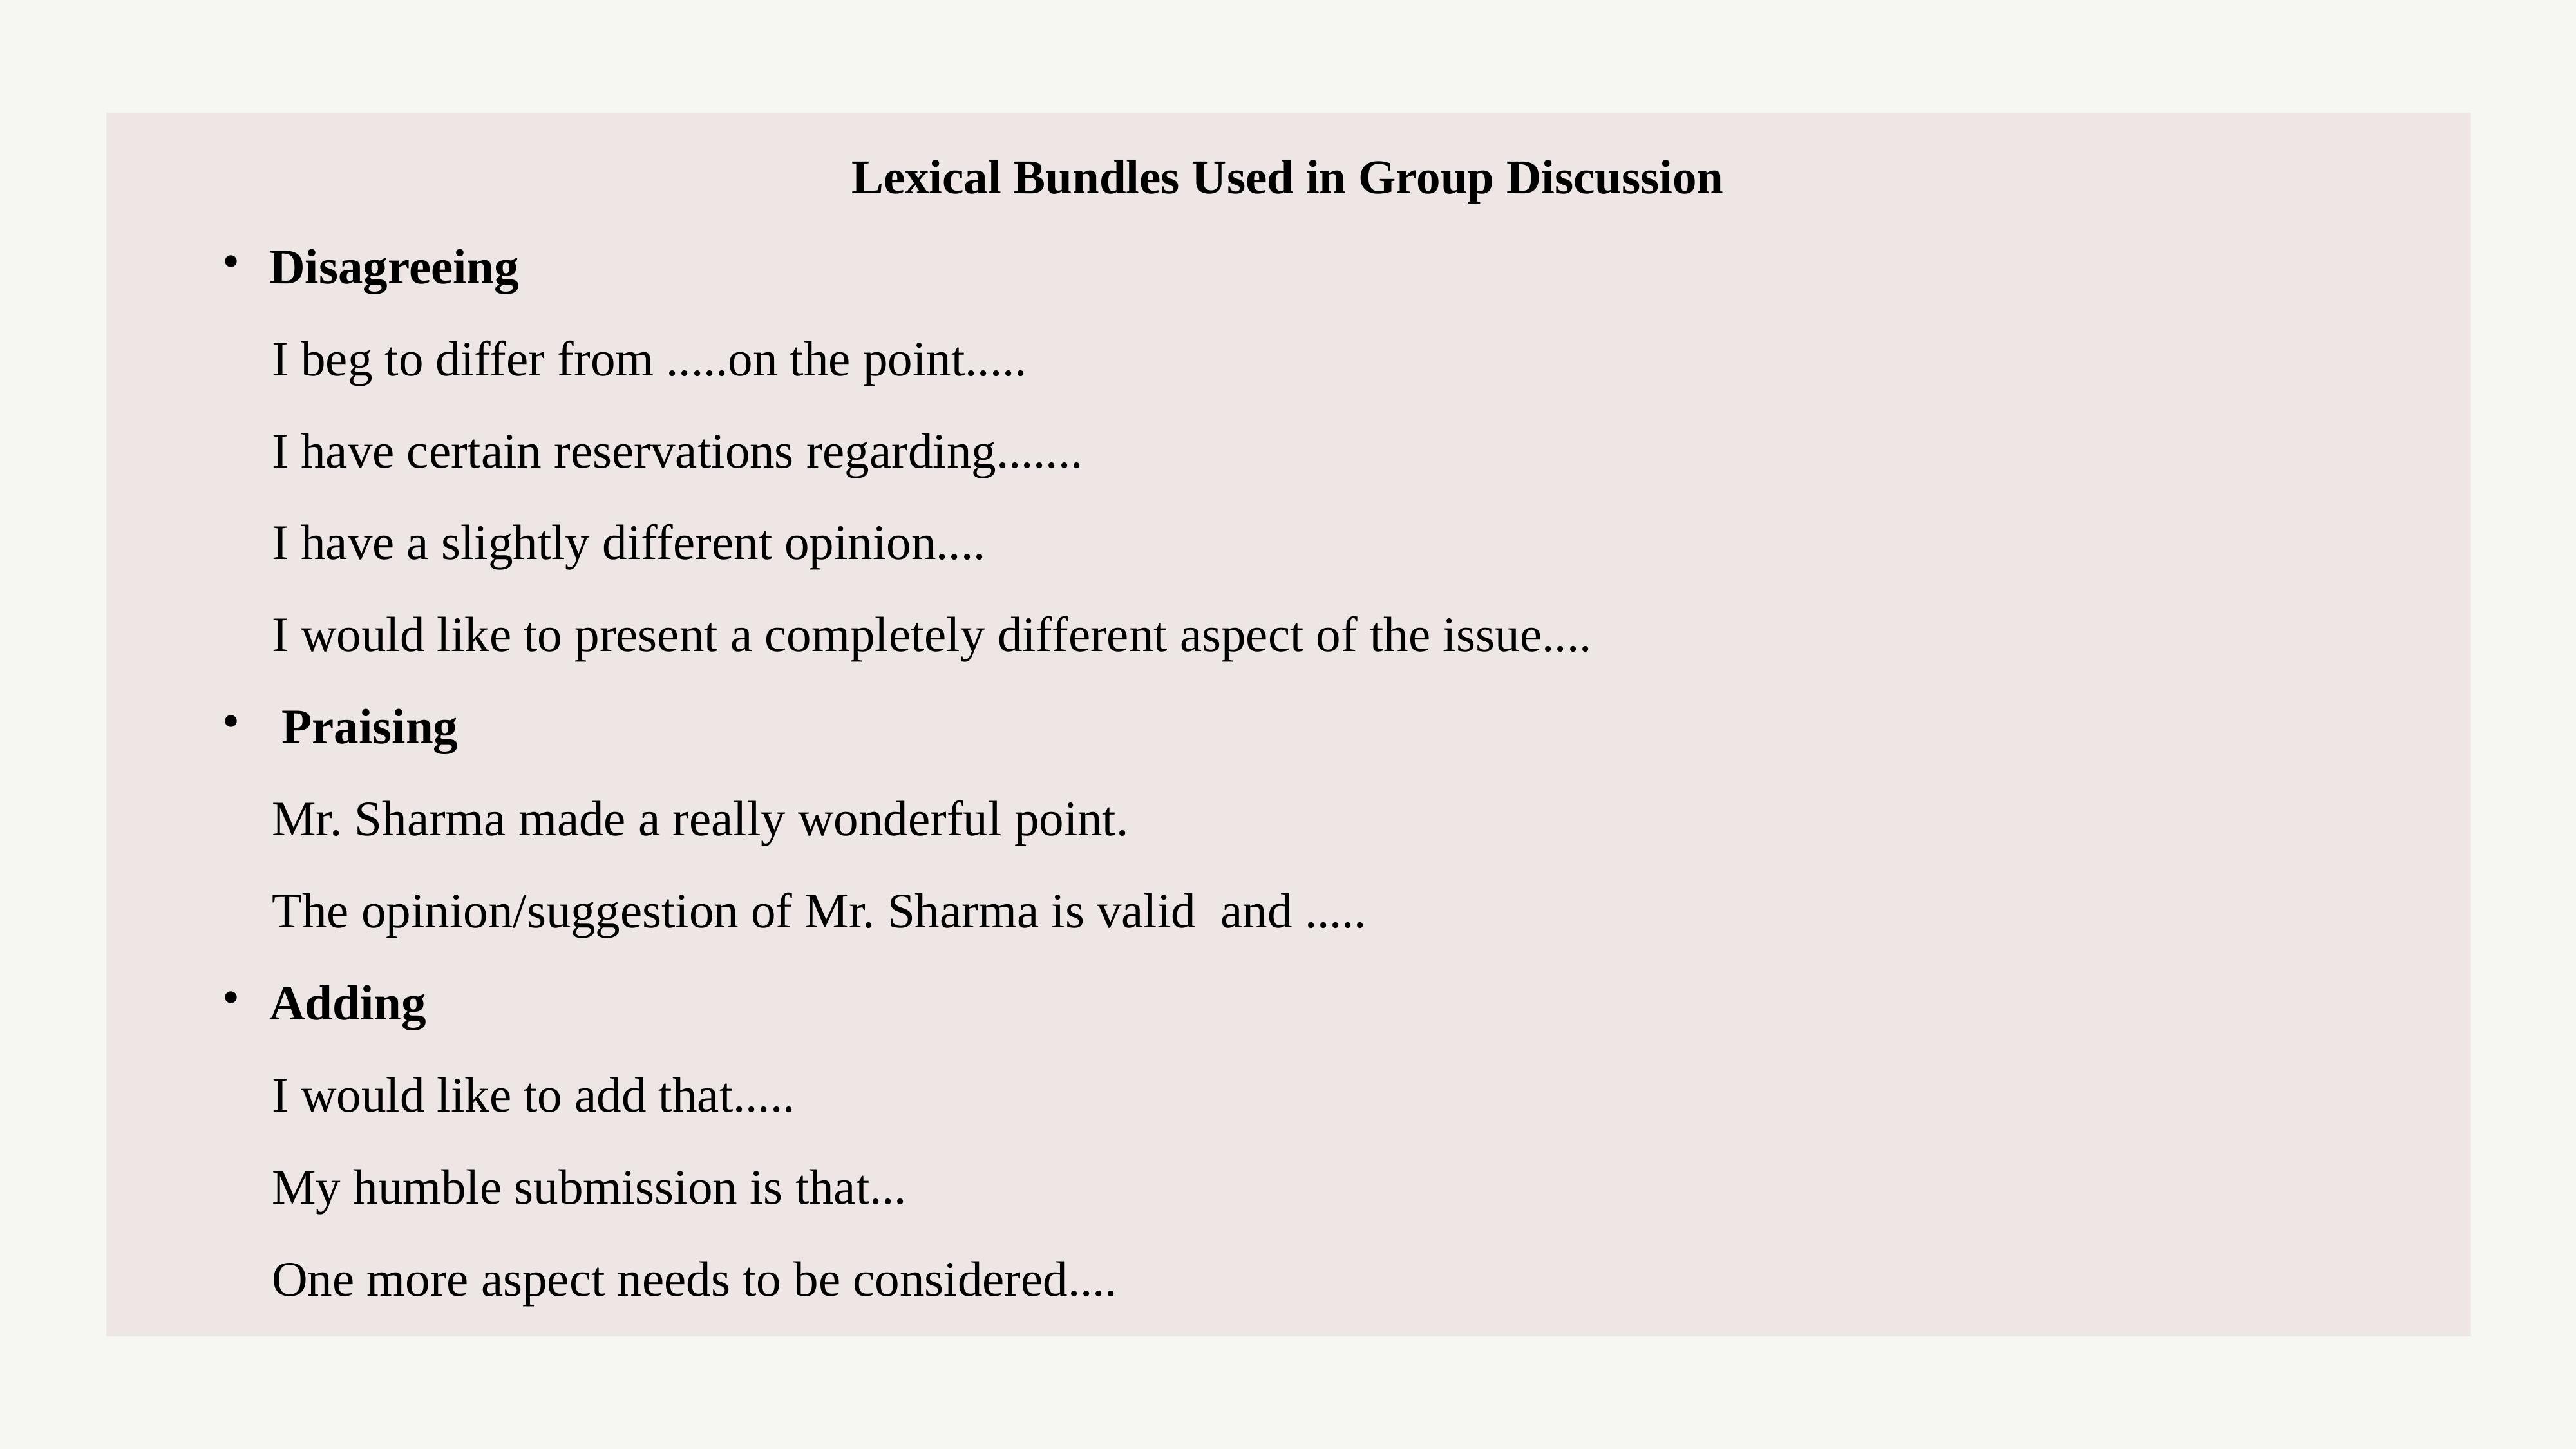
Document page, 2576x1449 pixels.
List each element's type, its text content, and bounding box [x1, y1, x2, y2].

list Disagreeing I beg to differ from .....on the point..... I have certain reservations regarding....... I have a slightly different opinion.... I would like to present a completely different aspect of the issue.... Praising Mr. Sharma made a really wonderful point. The opinion/suggestion of Mr. Sharma is valid and ..... Adding I would like to add that..... My humble submission is that... One more aspect needs to be considered.... [217, 249, 2359, 1329]
list Lexical Bundles Used in Group Discussion [217, 88, 2359, 218]
